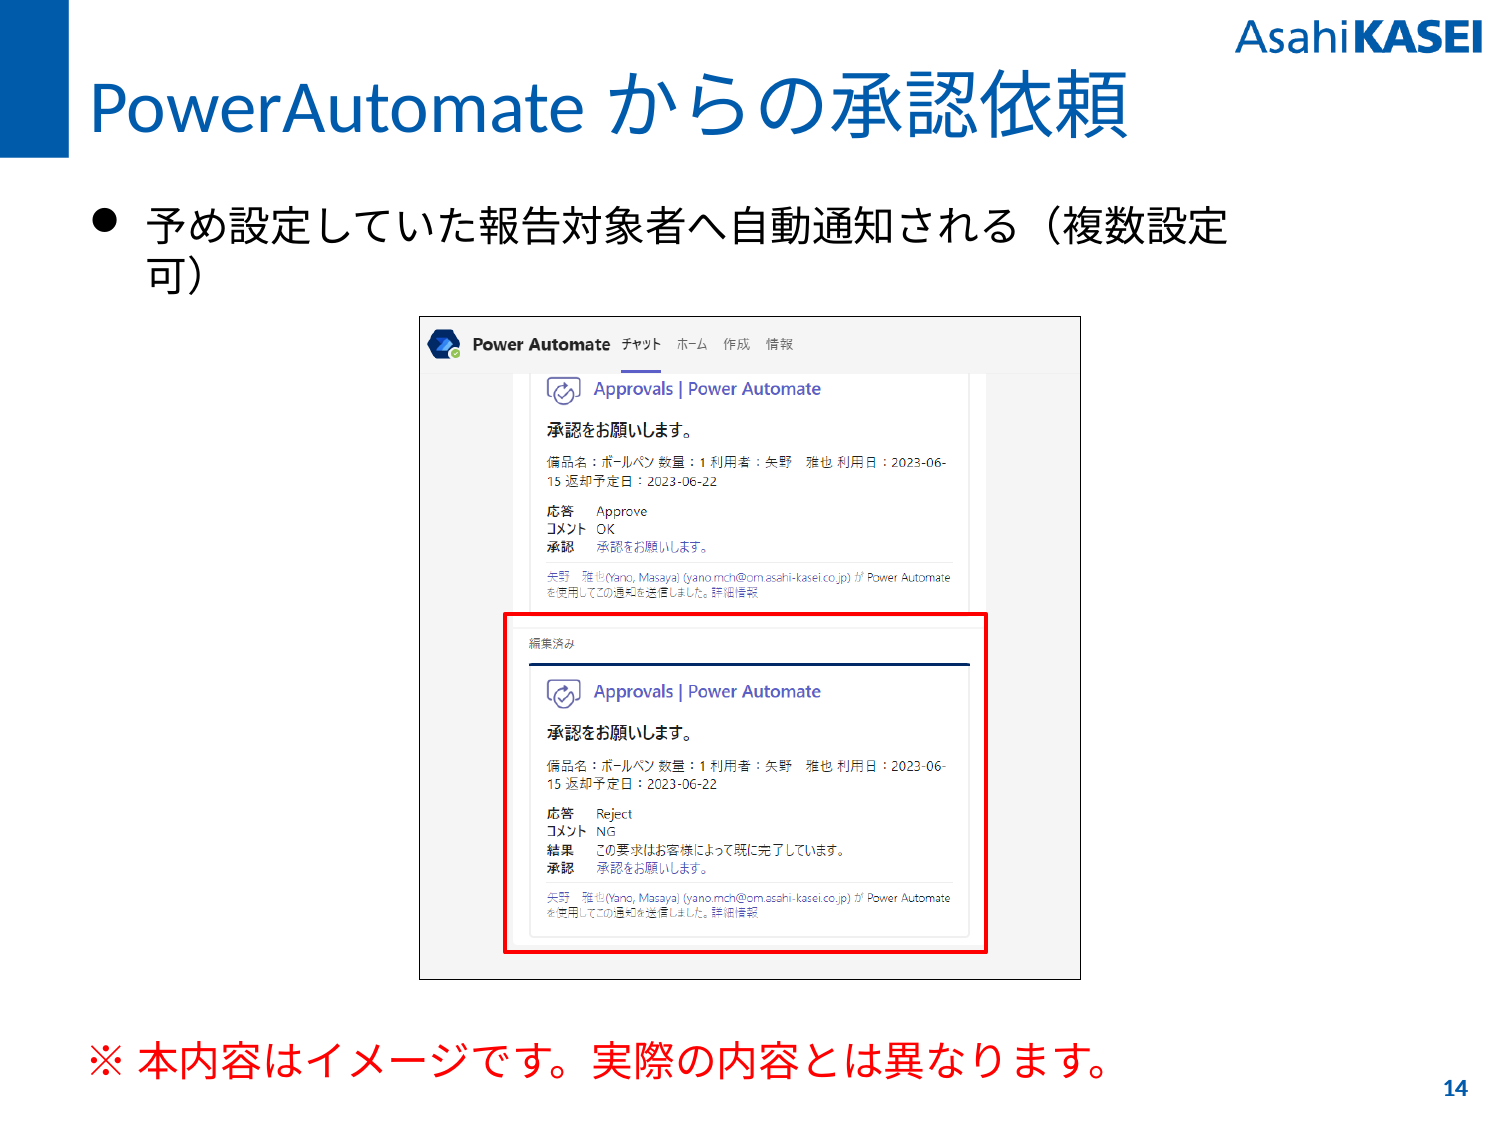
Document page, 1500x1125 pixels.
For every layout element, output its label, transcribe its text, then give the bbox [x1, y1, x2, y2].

text_box ※本内容はイメージです。実際の内容とは異なります。 [70, 1027, 1270, 1113]
text_box 予め設定していた報告対象者へ自動通知される（複数設定可） [74, 192, 1294, 317]
title PowerAutomateからの承認依頼 [75, 38, 1425, 155]
picture [0, 0, 1500, 1125]
